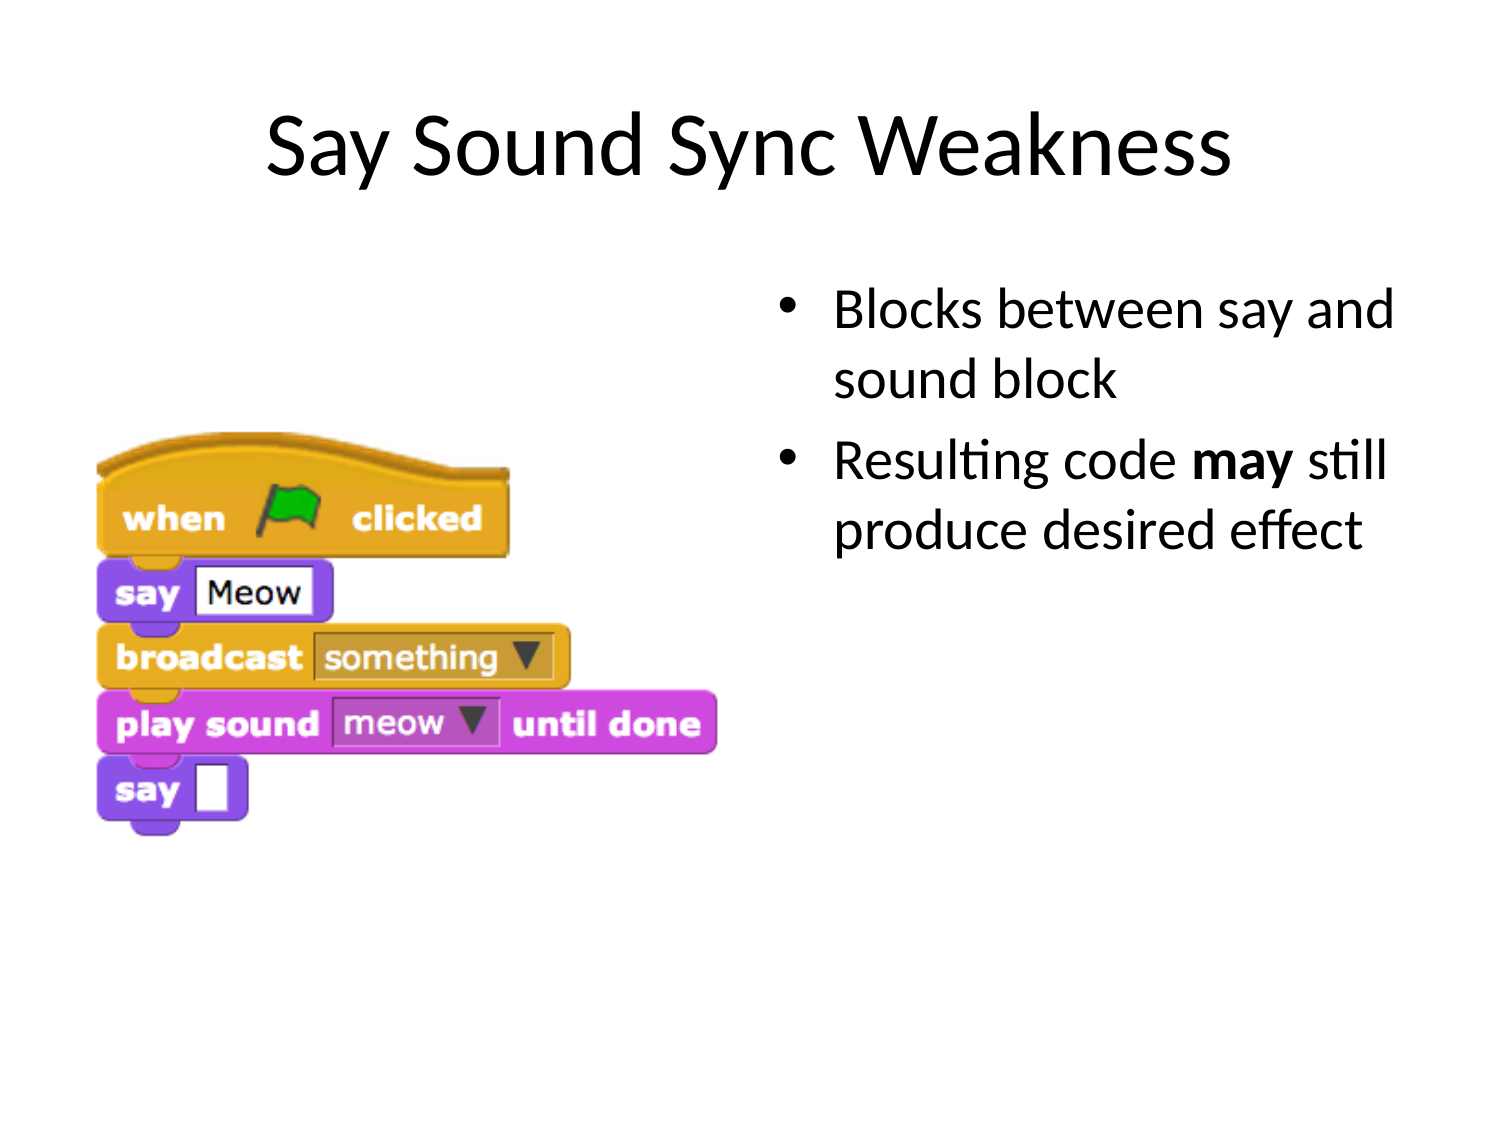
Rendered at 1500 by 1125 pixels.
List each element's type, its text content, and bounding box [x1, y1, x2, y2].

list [74, 262, 738, 1006]
title Say Sound Sync Weakness [75, 45, 1425, 233]
list Blocks between say and sound block Resulting code may still produce desired effect [762, 262, 1425, 1005]
